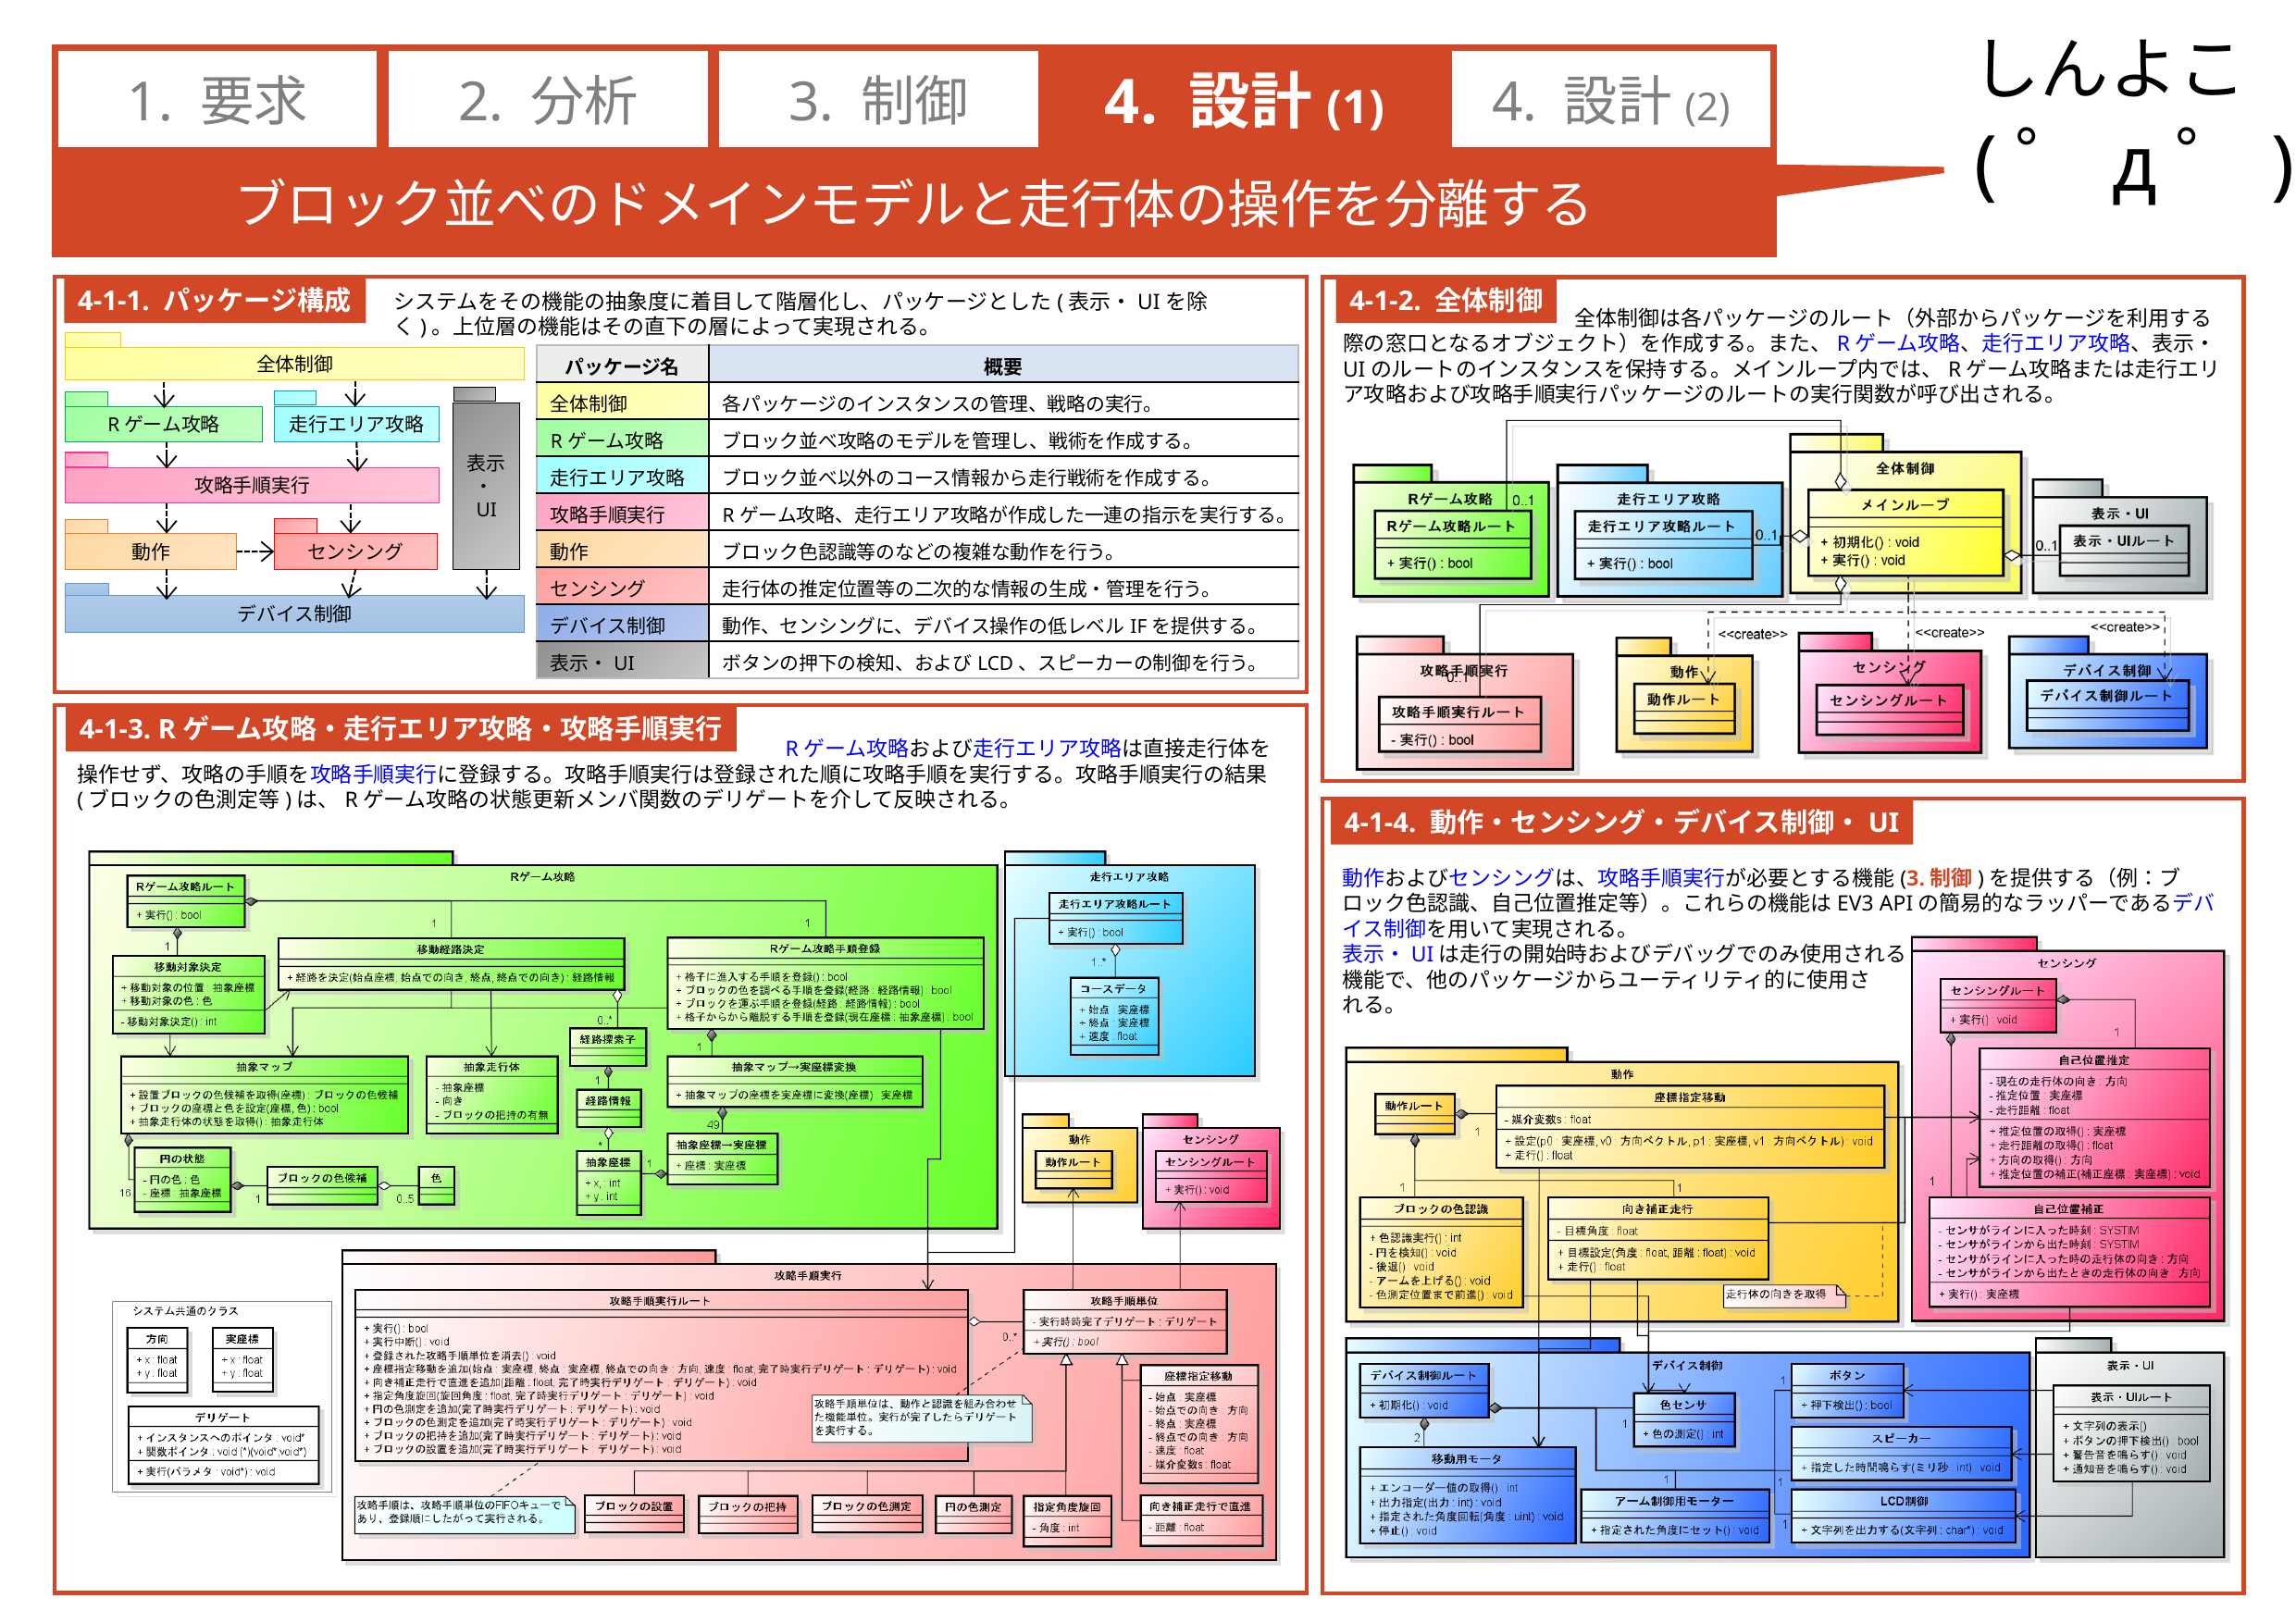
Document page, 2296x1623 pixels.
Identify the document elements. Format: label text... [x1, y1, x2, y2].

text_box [65, 332, 525, 380]
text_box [65, 583, 525, 633]
table_cell Rゲーム攻略、走行エリア攻略が作成した一連の指示を実行する。 [710, 494, 1297, 529]
table_cell 動作 [538, 531, 708, 566]
table_cell 攻略手順実行 [538, 494, 708, 529]
text_box ブロック並べのドメインモデルと走行体の操作を分離する [54, 149, 1944, 255]
text_box 3. 制御 [715, 46, 1042, 149]
text_box Rゲーム攻略および走行エリア攻略は直接走行体を操作せず、攻略の手順を攻略手順実行に登録する。攻略手順実行は登録された順に攻略手順を実行する。攻略手順実行の結果(ブロックの色測定等)は、Rゲーム攻略の状態更新メンバ関数のデリゲートを介して反映される。 [63, 728, 1301, 819]
text_box [54, 276, 1308, 693]
table_cell ブロック色認識等のなどの複雑な動作を行う。 [710, 531, 1297, 566]
picture [1347, 406, 2215, 775]
text_box システムをその機能の抽象度に着目して階層化し、パッケージとした(表示・UIを除く)。上位層の機能はその直下の層によって実現される。 [379, 281, 1256, 346]
text_box 4-1-1. パッケージ構成 [64, 277, 366, 324]
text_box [65, 452, 440, 503]
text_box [453, 387, 520, 570]
text_box (゜д゜) [1961, 115, 2296, 214]
text_box 動作およびセンシングは、攻略手順実行が必要とする機能(3.制御)を提供する（例：ブロック色認識、自己位置推定等）。これらの機能はEV3 APIの簡易的なラッパーであるデバイス制御を用いて実現される。 表示・UIは走行の開始時およびデバッグでのみ使用される 機能で、他のパッケージからユーティリティ的に使用さ れる。 [1328, 857, 2233, 1024]
table_cell センシング [538, 568, 708, 603]
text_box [65, 391, 263, 442]
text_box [274, 518, 438, 570]
text_box 4. 設計(2) [1447, 46, 1774, 149]
text_box しんよこ [1957, 18, 2296, 115]
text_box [348, 569, 356, 599]
table_header 概要 [710, 346, 1297, 381]
table_header パッケージ名 [538, 346, 708, 381]
table_cell ブロック並べ以外のコース情報から走行戦術を作成する。 [710, 457, 1297, 492]
table_cell 走行体の推定位置等の二次的な情報の生成・管理を行う。 [710, 568, 1297, 603]
table_cell ブロック並べ攻略のモデルを管理し、戦術を作成する。 [710, 420, 1297, 455]
text_box [1322, 276, 2245, 782]
table_cell 各パッケージのインスタンスの管理、戦略の実行。 [710, 383, 1297, 418]
text_box 4. 設計(1) [1046, 46, 1444, 149]
text_box [1322, 798, 2245, 1594]
text_box 4-1-3. Rゲーム攻略・走行エリア攻略・攻略手順実行 [66, 705, 737, 728]
picture [79, 843, 1285, 1567]
table_cell 表示・UI [538, 642, 708, 677]
table_cell 動作、センシングに、デバイス操作の低レベルIFを提供する。 [710, 605, 1297, 640]
table_cell Rゲーム攻略 [538, 420, 708, 455]
table_cell 全体制御 [538, 383, 708, 418]
text_box 2. 分析 [385, 46, 712, 149]
table_cell ボタンの押下の検知、およびLCD、スピーカーの制御を行う。 [710, 642, 1297, 677]
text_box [65, 518, 237, 570]
table_cell 走行エリア攻略 [538, 457, 708, 492]
text_box 全体制御は各パッケージのルート（外部からパッケージを利用する際の窓口となるオブジェクト）を作成する。また、Rゲーム攻略、走行エリア攻略、表示・UIのルートのインスタンスを保持する。メインループ内では、Rゲーム攻略または走行エリア攻略および攻略手順実行パッケージのルートの実行関数が呼び出される。 [1329, 297, 2244, 414]
text_box 4-1-4. 動作・センシング・デバイス制御・UI [1331, 798, 1914, 845]
text_box 1. 要求 [55, 46, 381, 149]
text_box 4-1-2. 全体制御 [1335, 277, 1558, 297]
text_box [274, 390, 440, 442]
text_box [54, 704, 1308, 1594]
picture [1338, 933, 2234, 1567]
table_cell デバイス制御 [538, 605, 708, 640]
